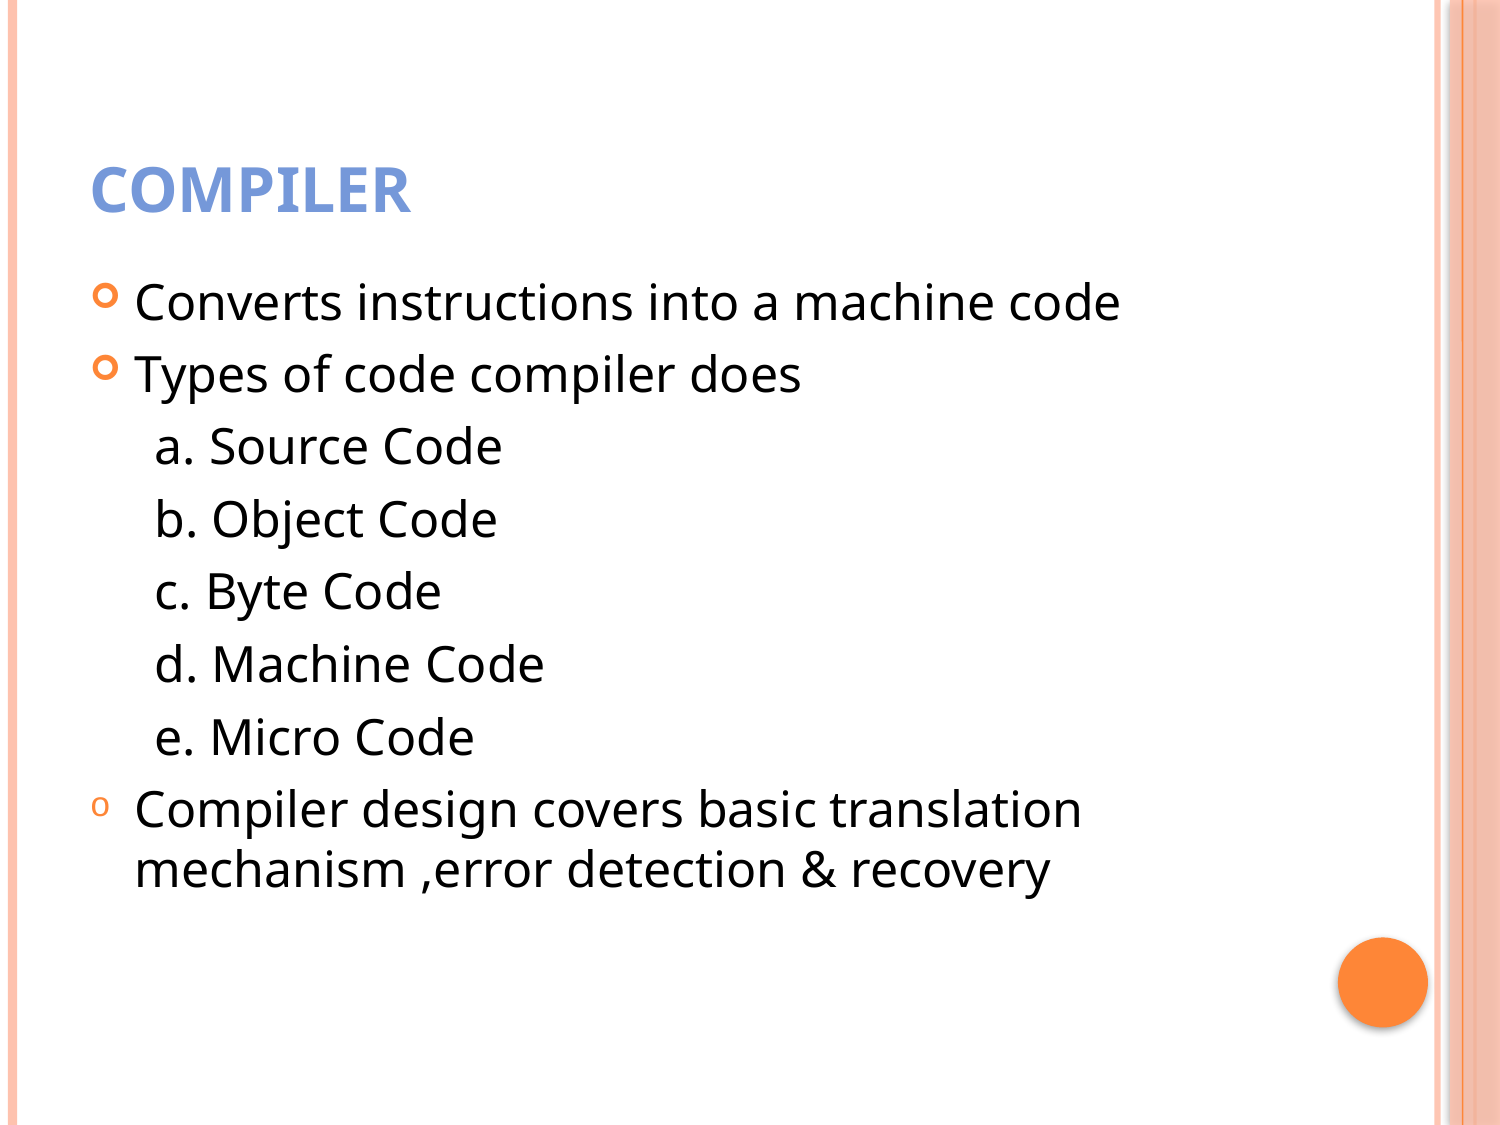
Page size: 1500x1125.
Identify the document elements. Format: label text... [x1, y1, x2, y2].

title Compiler [75, 45, 1300, 233]
list Converts instructions into a machine code Types of code compiler does a. Source Code b. Object Code c. Byte Code d. Machine Code e. Micro Code Compiler design covers basic translation mechanism ,error detection & recovery [75, 262, 1300, 1062]
